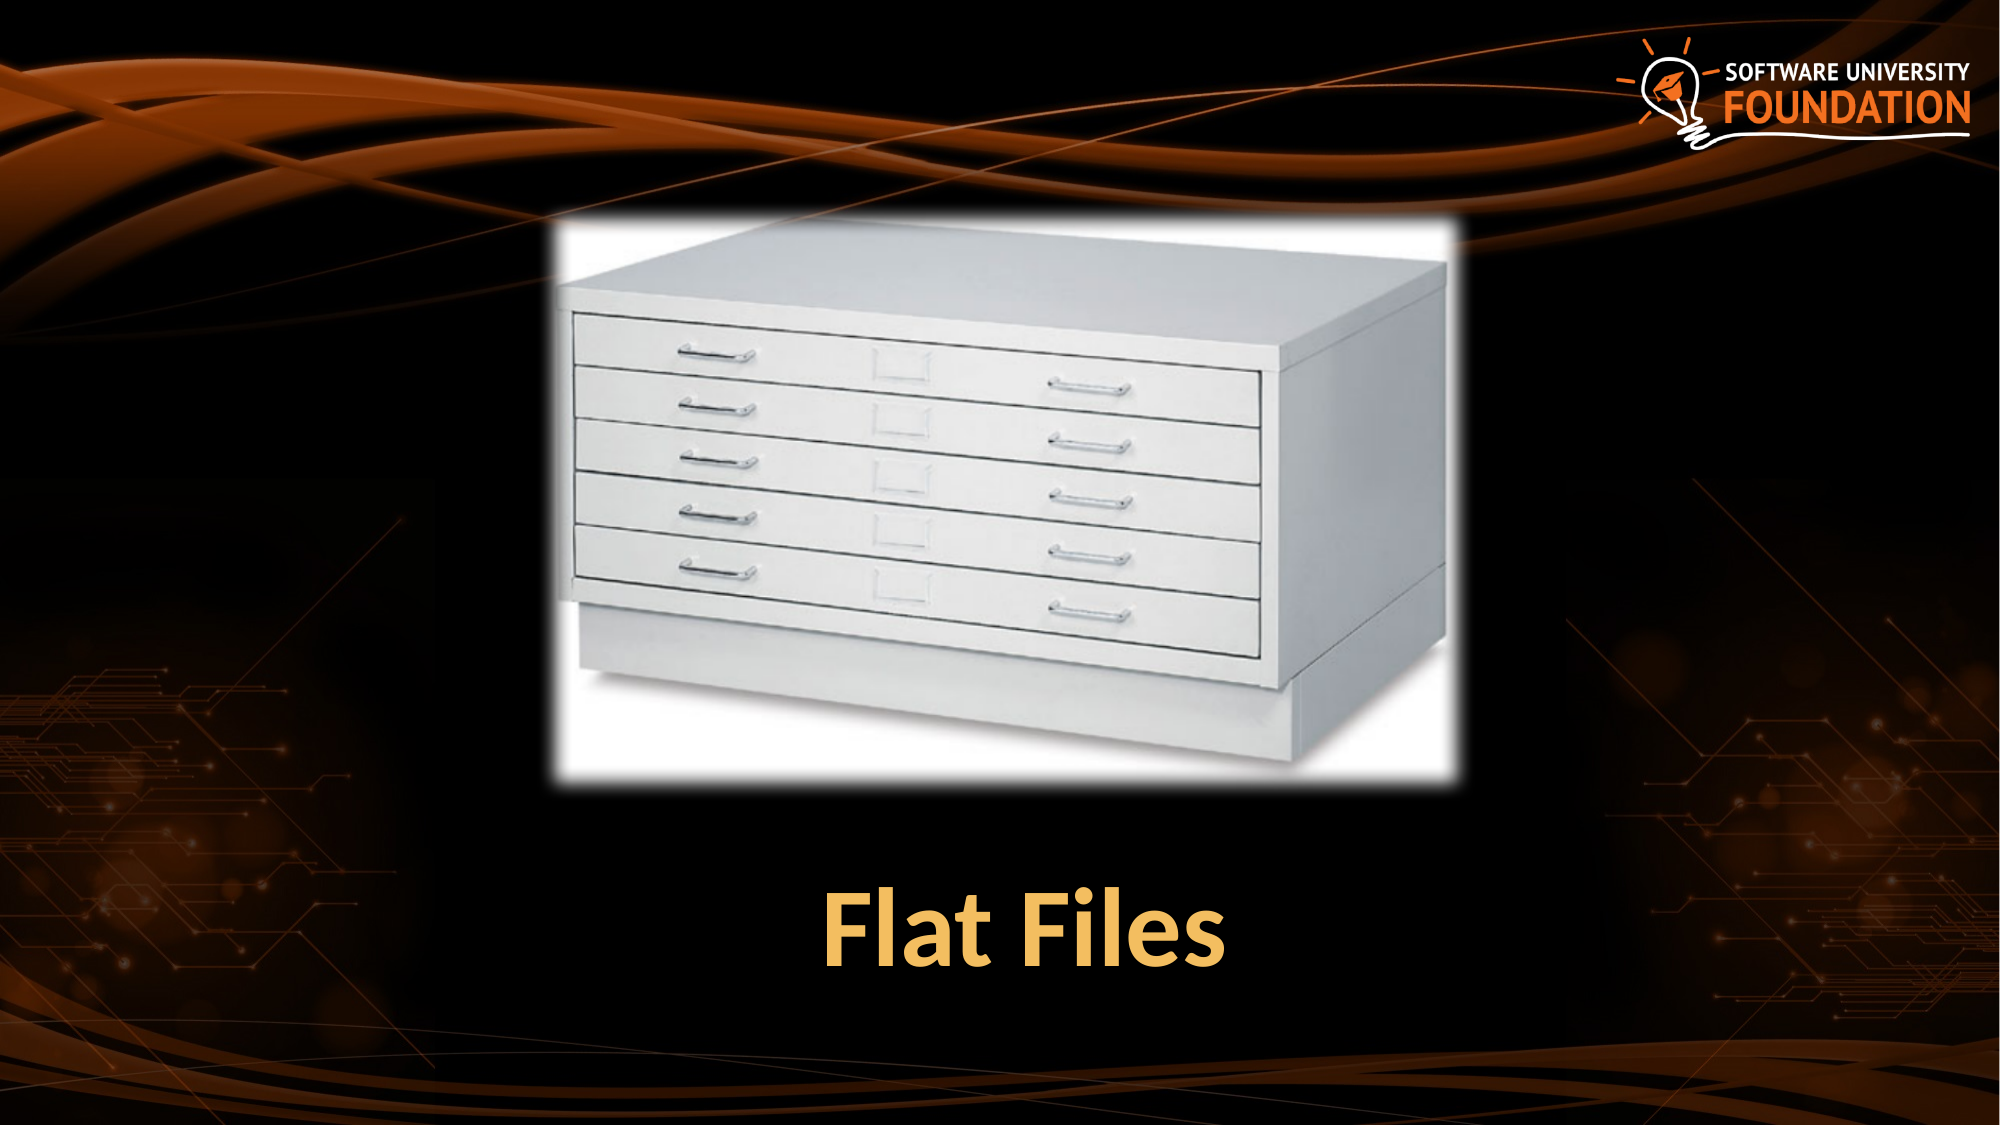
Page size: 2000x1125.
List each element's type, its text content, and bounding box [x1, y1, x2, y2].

picture [0, 0, 2000, 1125]
title Flat Files [174, 862, 1875, 998]
